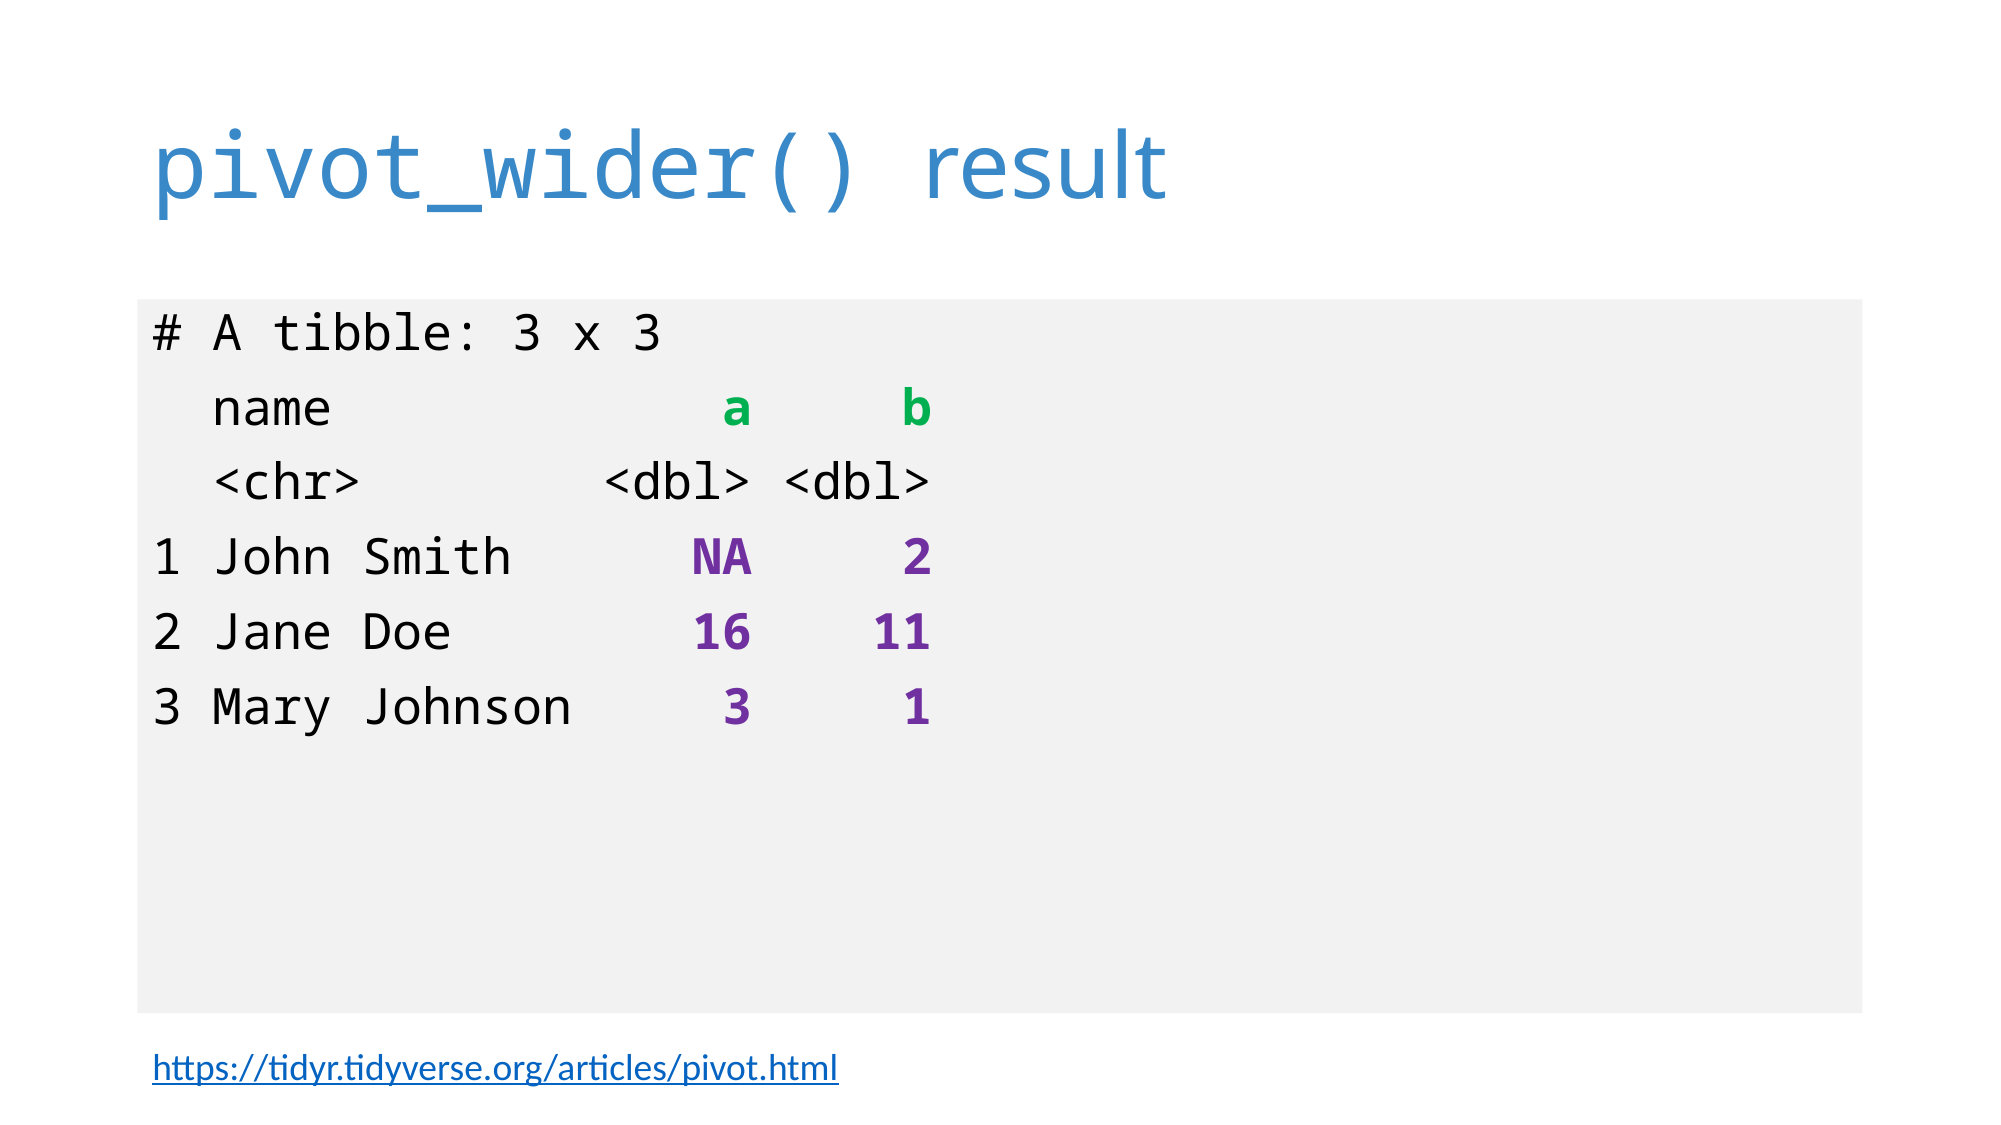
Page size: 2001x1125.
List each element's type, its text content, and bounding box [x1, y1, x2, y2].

list # A tibble: 3 x 3 name a b <chr> <dbl> <dbl> 1 John Smith NA 2 2 Jane Doe 16 11 3 Mary Johnson 3 1 [137, 299, 1863, 1014]
text_box https://tidyr.tidyverse.org/articles/pivot.html [137, 1035, 1173, 1096]
title pivot_wider() result [137, 59, 1863, 278]
